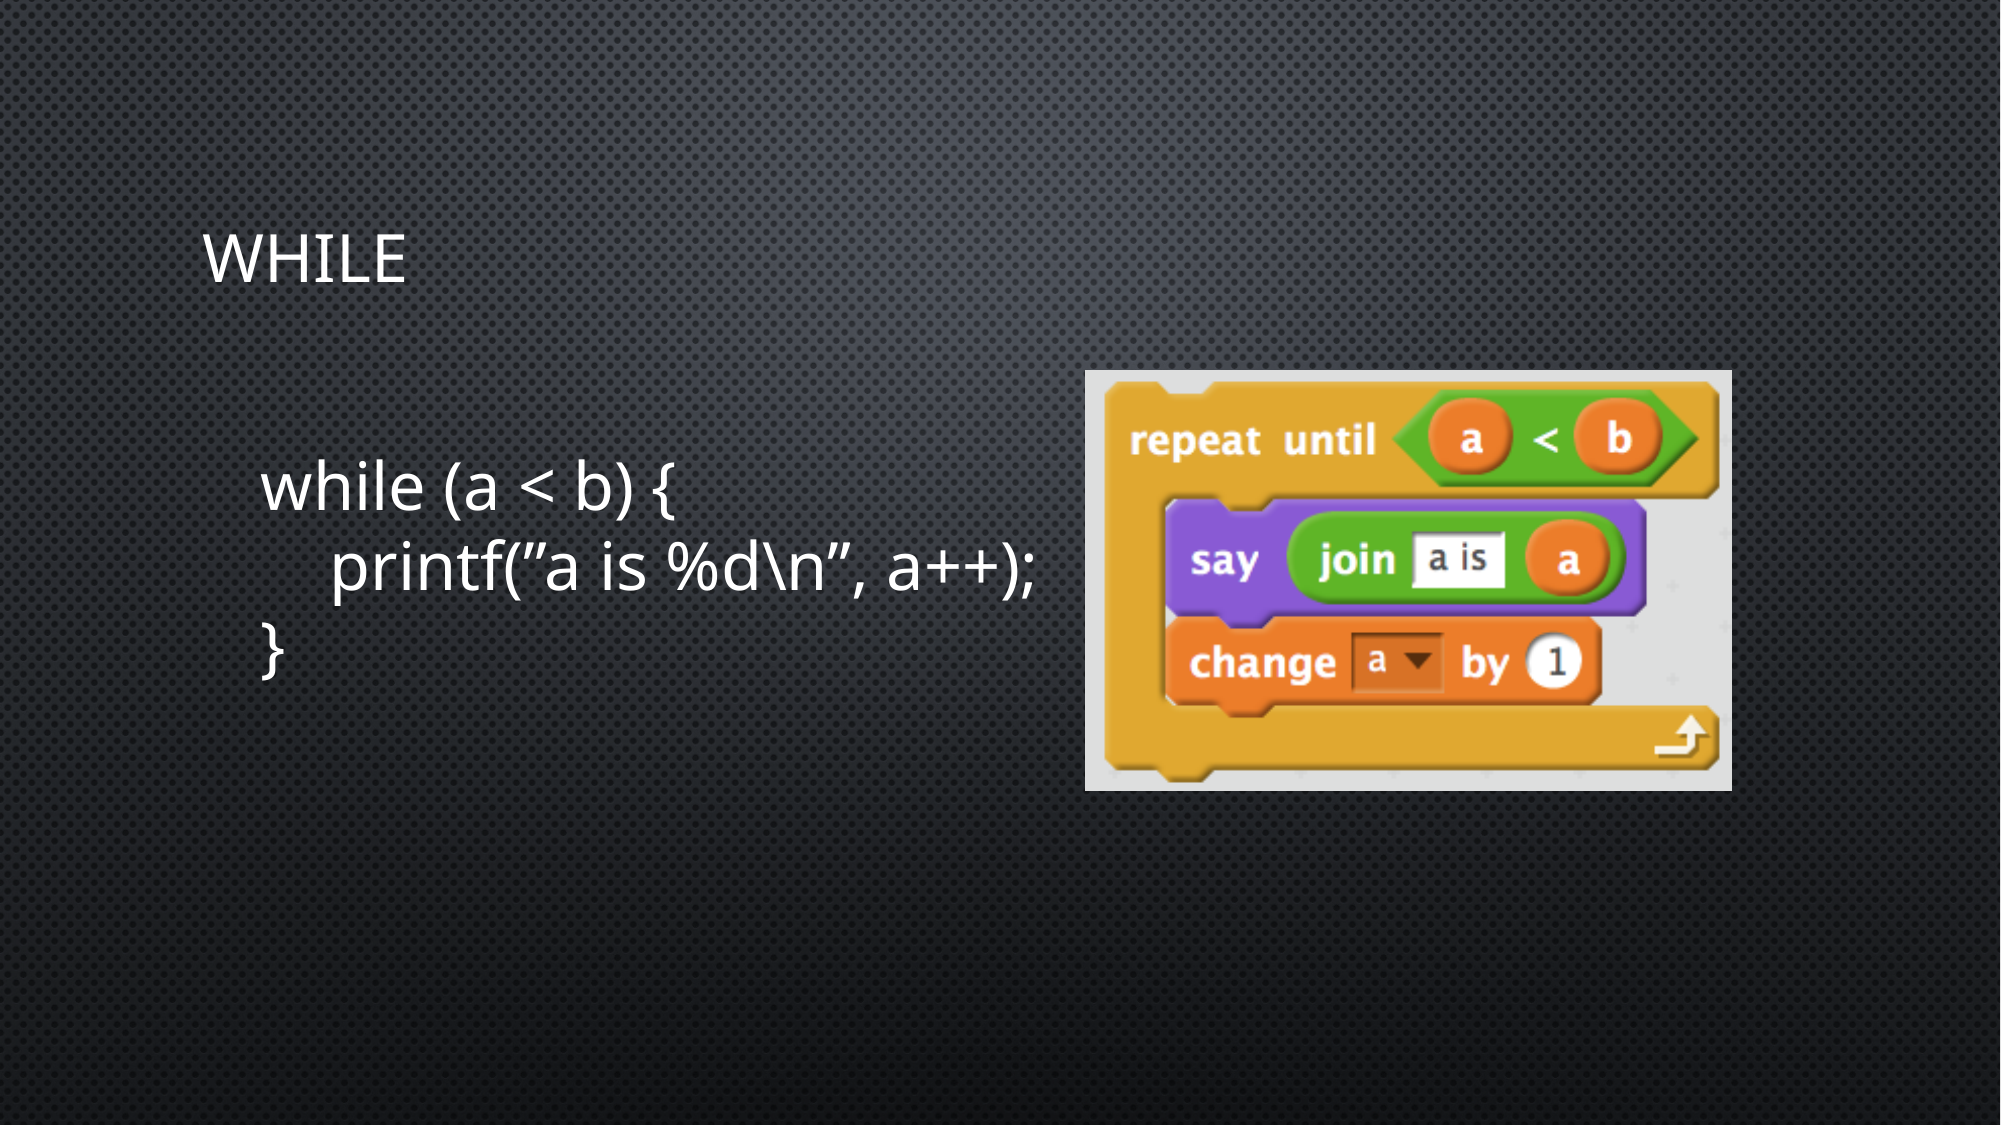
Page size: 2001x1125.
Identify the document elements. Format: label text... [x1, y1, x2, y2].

picture [1085, 369, 1732, 791]
text_box while (a < b) { printf(”a is %d\n”, a++); } [245, 436, 1055, 692]
title while [187, 99, 1813, 413]
